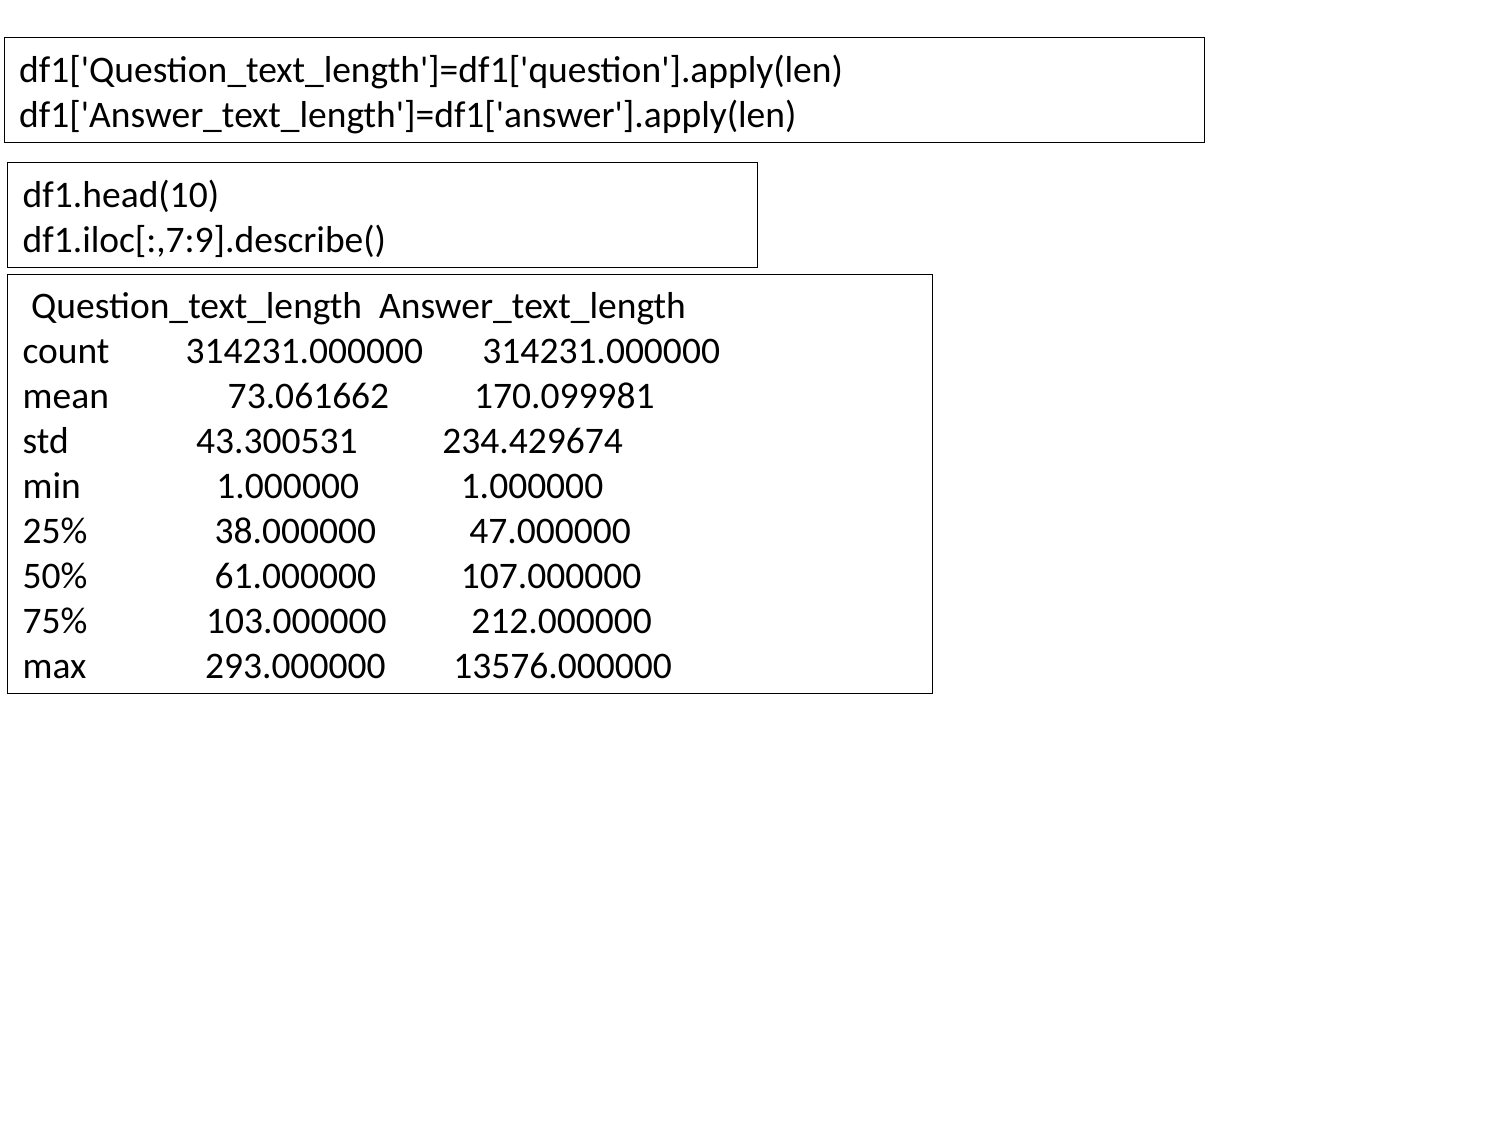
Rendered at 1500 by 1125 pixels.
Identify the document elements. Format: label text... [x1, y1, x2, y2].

text_box df1.head(10) df1.iloc[:,7:9].describe() [7, 162, 758, 268]
text_box df1['Question_text_length']=df1['question'].apply(len) df1['Answer_text_length']=df1['answer'].apply(len) [4, 37, 1205, 143]
text_box Question_text_length Answer_text_length count 314231.000000 314231.000000 mean 73.061662 170.099981 std 43.300531 234.429674 min 1.000000 1.000000 25% 38.000000 47.000000 50% 61.000000 107.000000 75% 103.000000 212.000000 max 293.000000 13576.000000 [7, 274, 933, 694]
